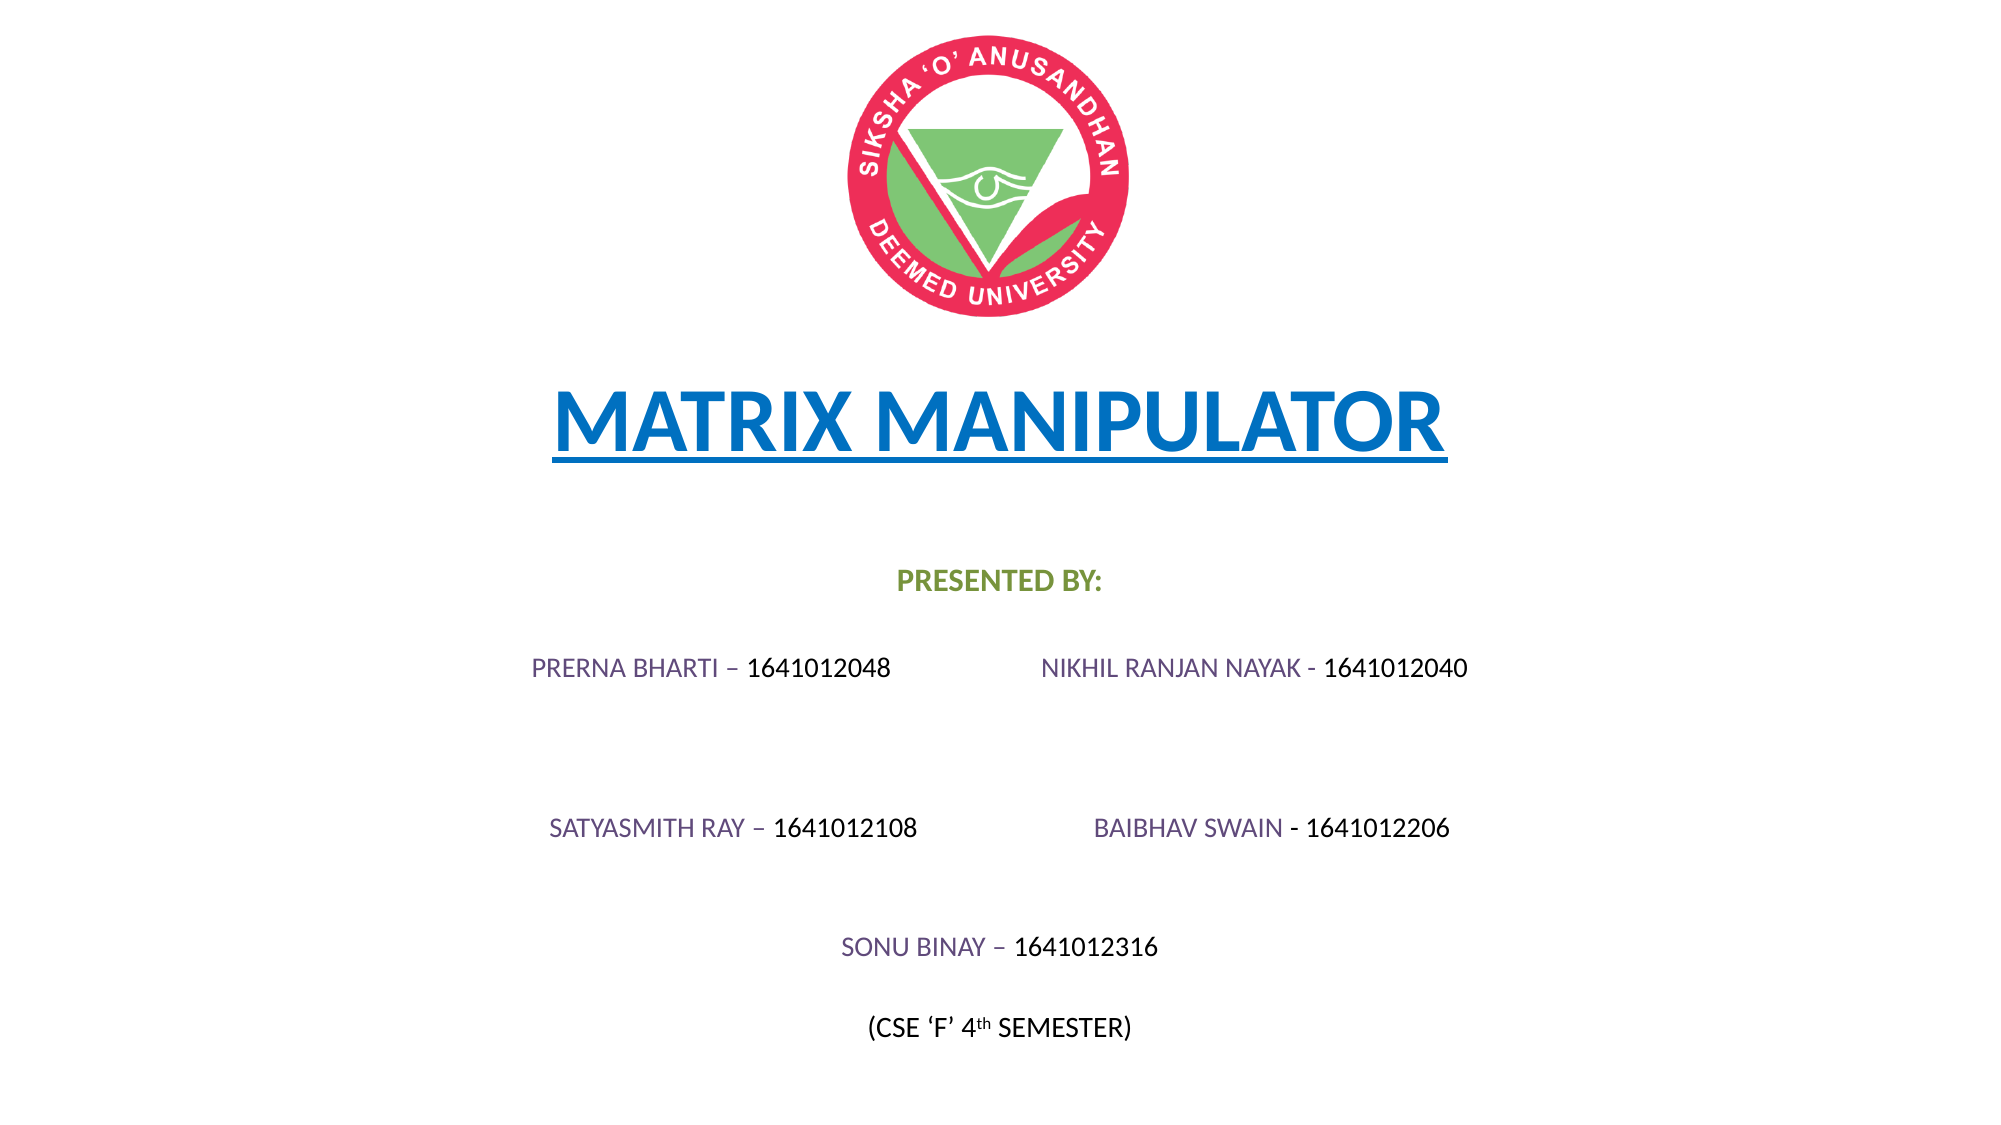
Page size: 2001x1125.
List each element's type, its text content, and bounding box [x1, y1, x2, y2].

picture [847, 34, 1130, 317]
subtitle PRESENTED BY: PRERNA BHARTI – 1641012048 NIKHIL RANJAN NAYAK - 1641012040 SATYASMITH RAY – 1641012108 BAIBHAV SWAIN - 1641012206 SONU BINAY – 1641012316 (CSE ‘F’ 4th SEMESTER) [438, 550, 1562, 1090]
title MATRIX MANIPULATOR [150, 349, 1850, 591]
